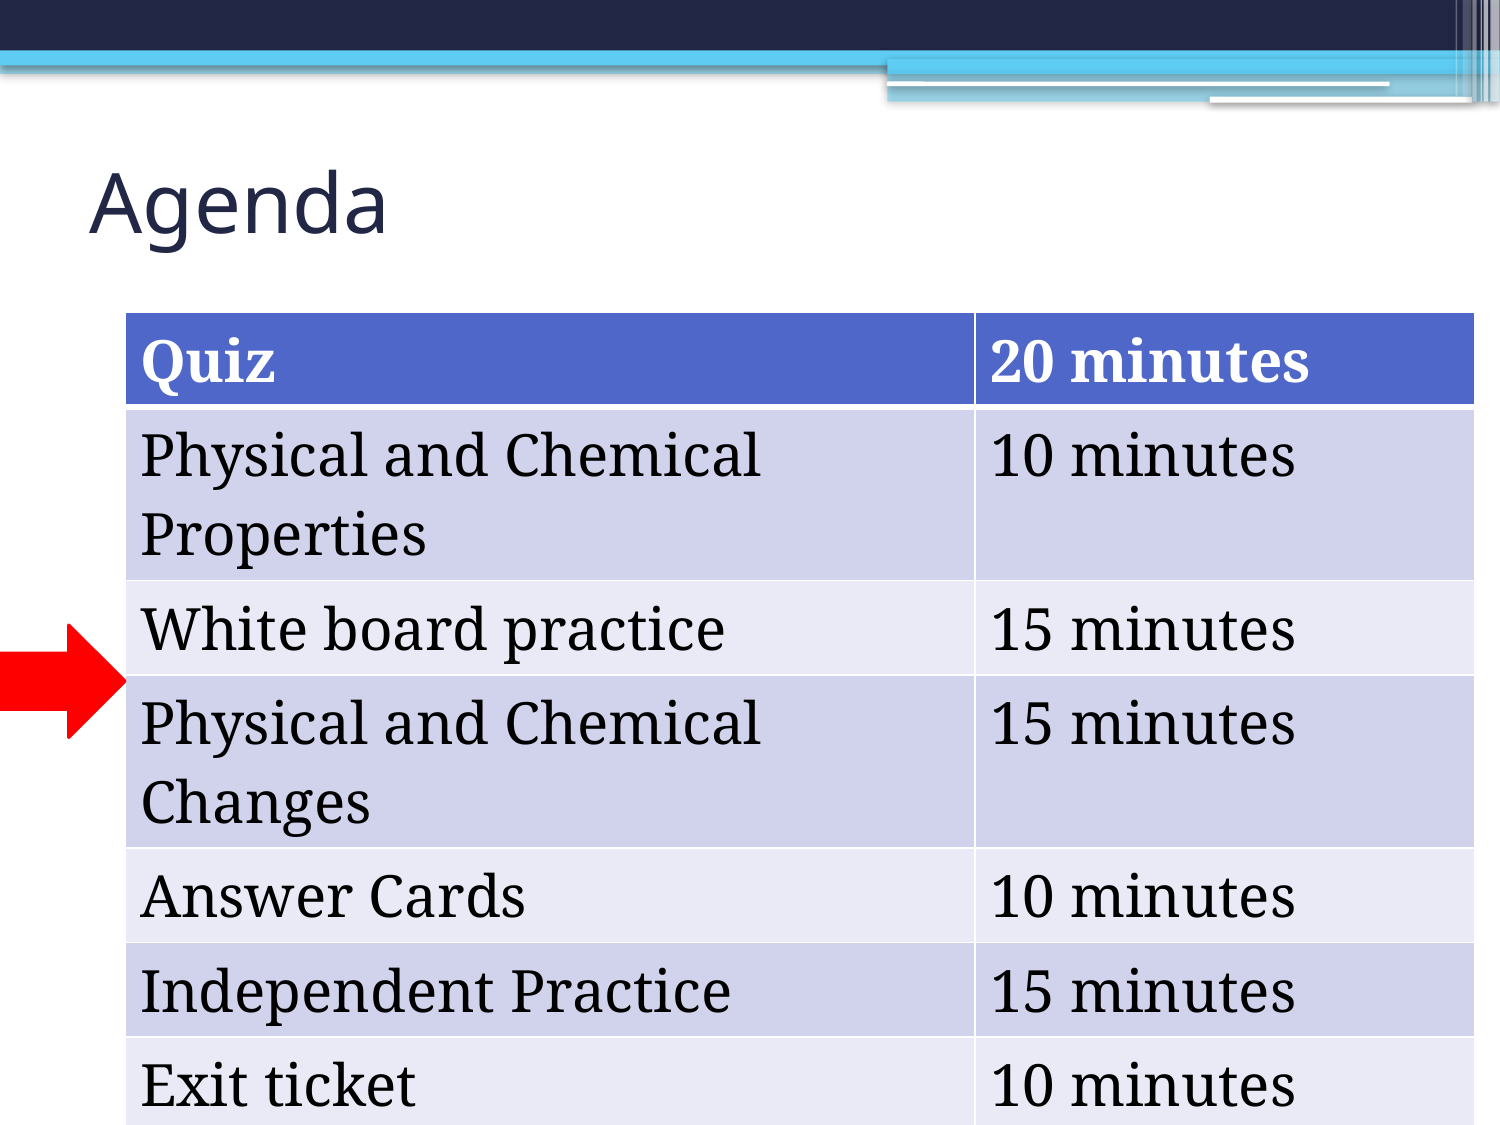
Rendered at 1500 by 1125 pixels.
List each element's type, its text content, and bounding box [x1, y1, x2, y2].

table_cell 10 minutes [976, 1038, 1474, 1125]
table_cell 15 minutes [976, 676, 1474, 847]
table_header Quiz [126, 313, 974, 404]
table_header 20 minutes [976, 313, 1474, 404]
table_cell 10 minutes [976, 410, 1474, 580]
text_box [0, 623, 127, 739]
table_cell Physical and Chemical Changes [126, 676, 974, 847]
table_cell 10 minutes [976, 849, 1474, 942]
table_cell 15 minutes [976, 581, 1474, 674]
table_cell Physical and Chemical Properties [126, 410, 974, 580]
table_cell 15 minutes [976, 943, 1474, 1036]
table_cell White board practice [126, 581, 974, 674]
table_cell Answer Cards [126, 849, 974, 942]
table_cell Exit ticket [126, 1038, 974, 1125]
table_cell Independent Practice [126, 943, 974, 1036]
title Agenda [75, 112, 1425, 288]
